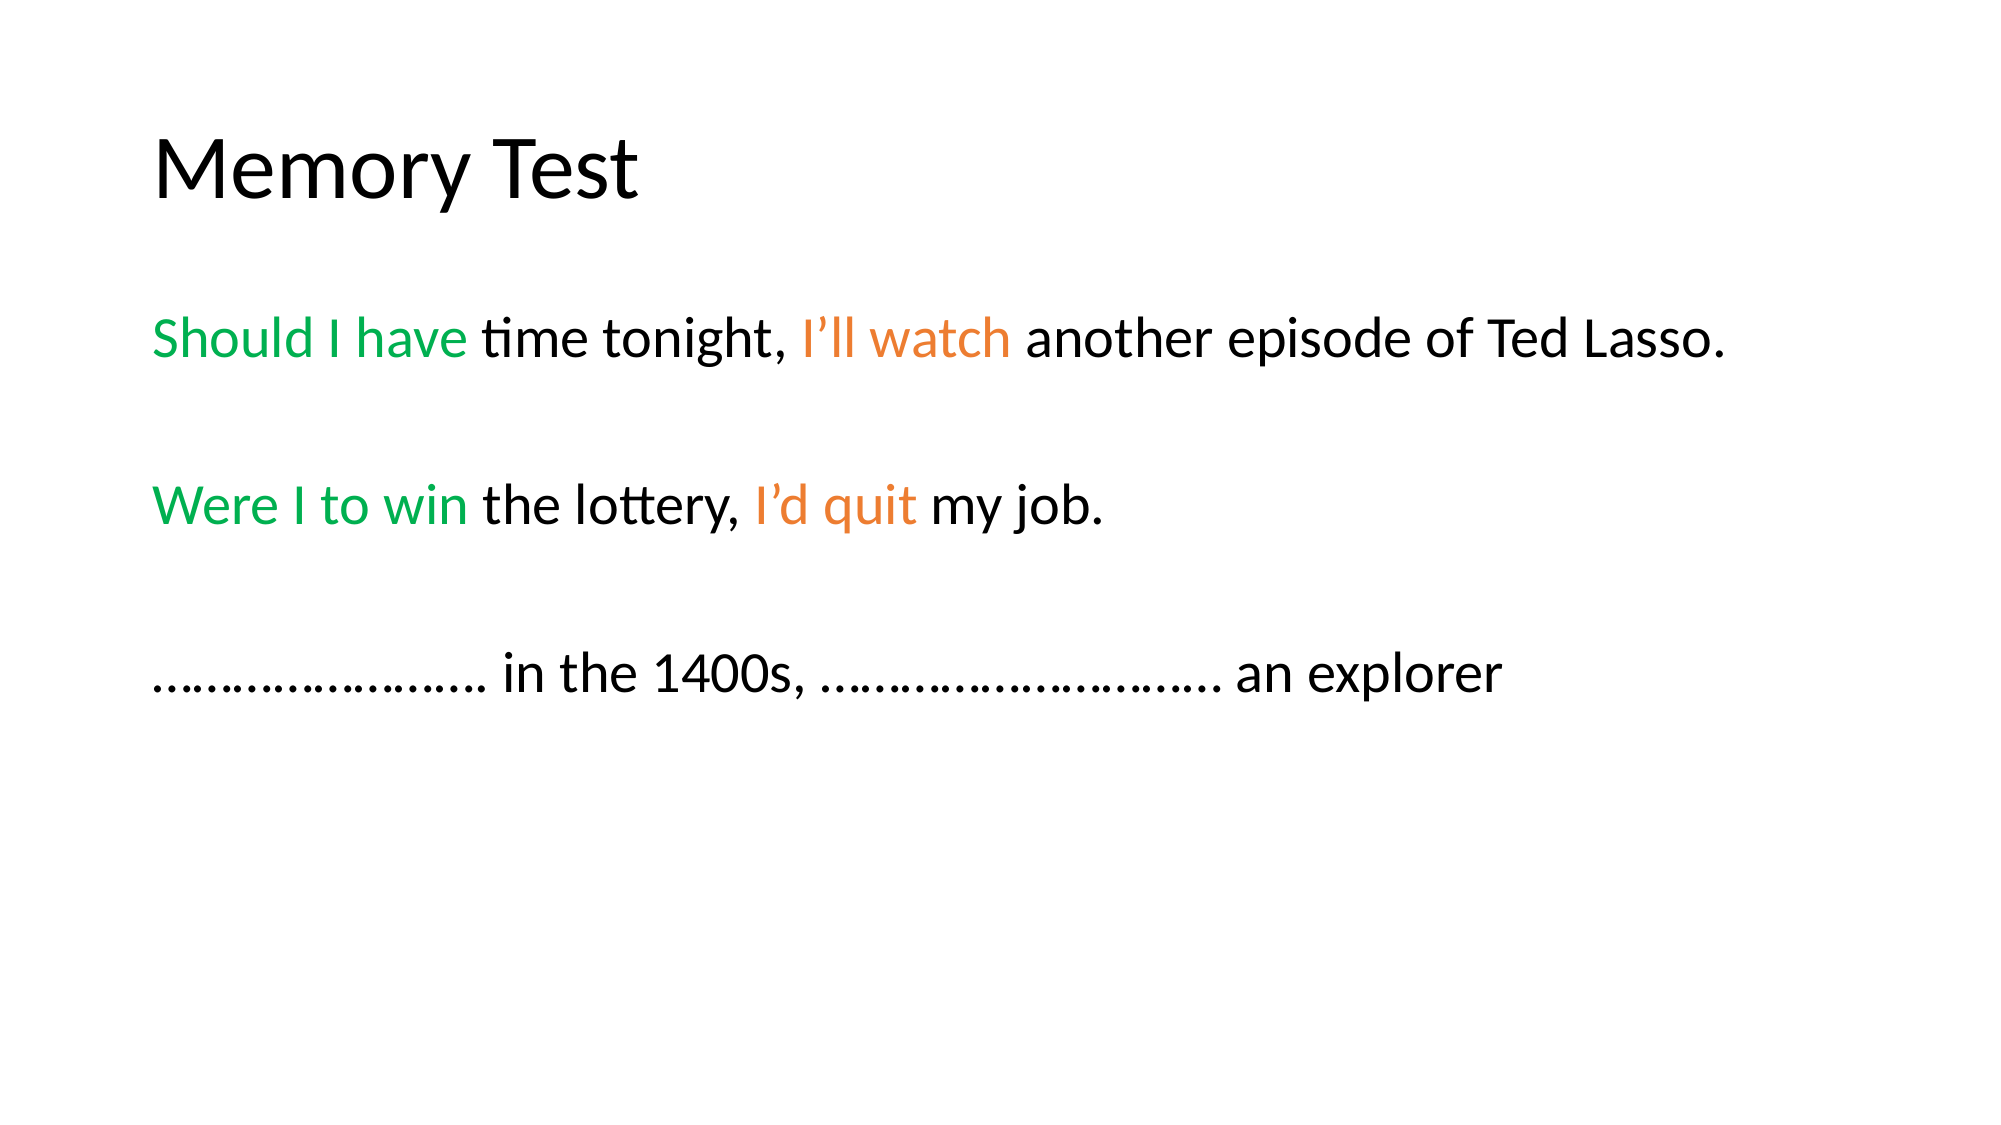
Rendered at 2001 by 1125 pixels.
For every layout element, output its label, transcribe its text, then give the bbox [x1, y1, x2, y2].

list Should I have time tonight, I’ll watch another episode of Ted Lasso. Were I to win the lottery, I’d quit my job. ……………………. in the 1400s, ………………………… an explorer [137, 299, 1908, 1014]
title Memory Test [137, 59, 1863, 278]
